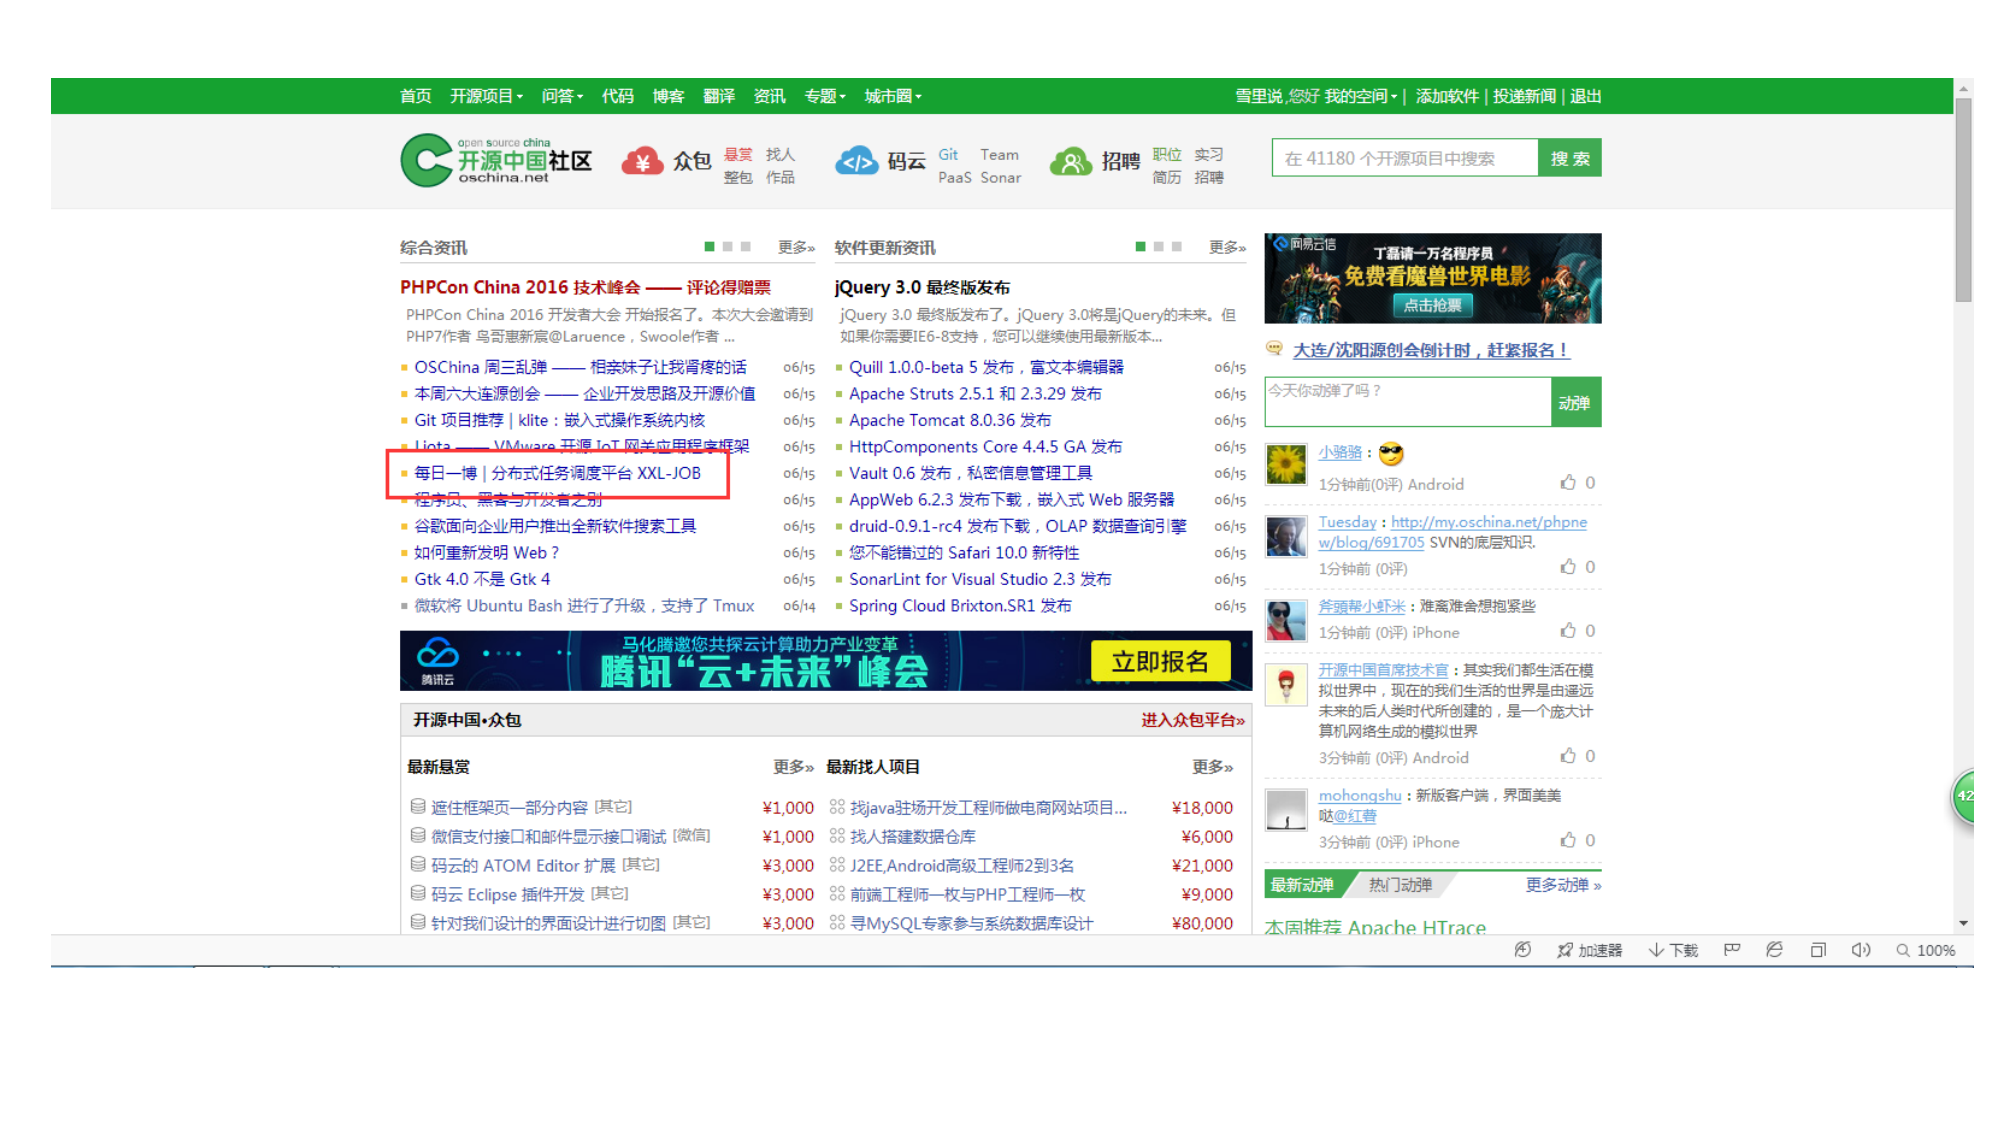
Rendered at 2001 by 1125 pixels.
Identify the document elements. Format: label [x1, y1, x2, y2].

picture [51, 78, 1974, 968]
